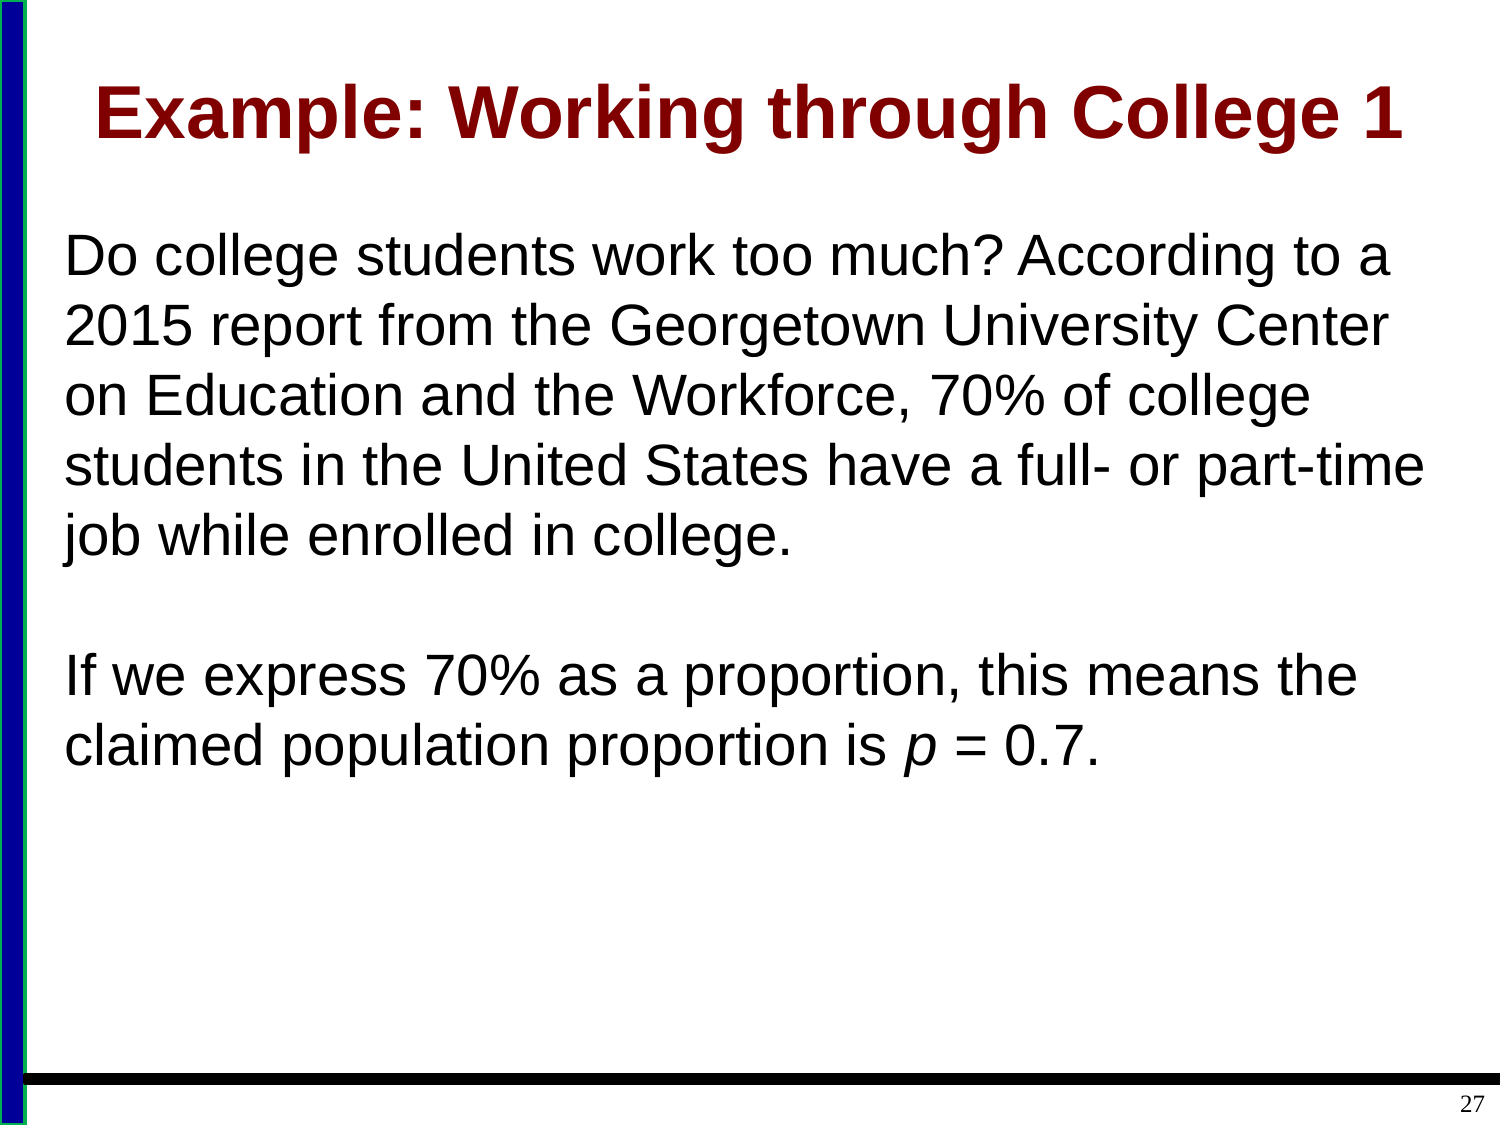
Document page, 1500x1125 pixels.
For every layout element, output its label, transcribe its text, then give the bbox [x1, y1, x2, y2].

title Example: Working through College 1 [74, 59, 1426, 210]
text_box Do college students work too much? According to a 2015 report from the Georgetown University Center on Education and the Workforce, 70% of college students in the United States have a full- or part-time job while enrolled in college. If we express 70% as a proportion, this means the claimed population proportion is p = 0.7. [49, 210, 1487, 855]
